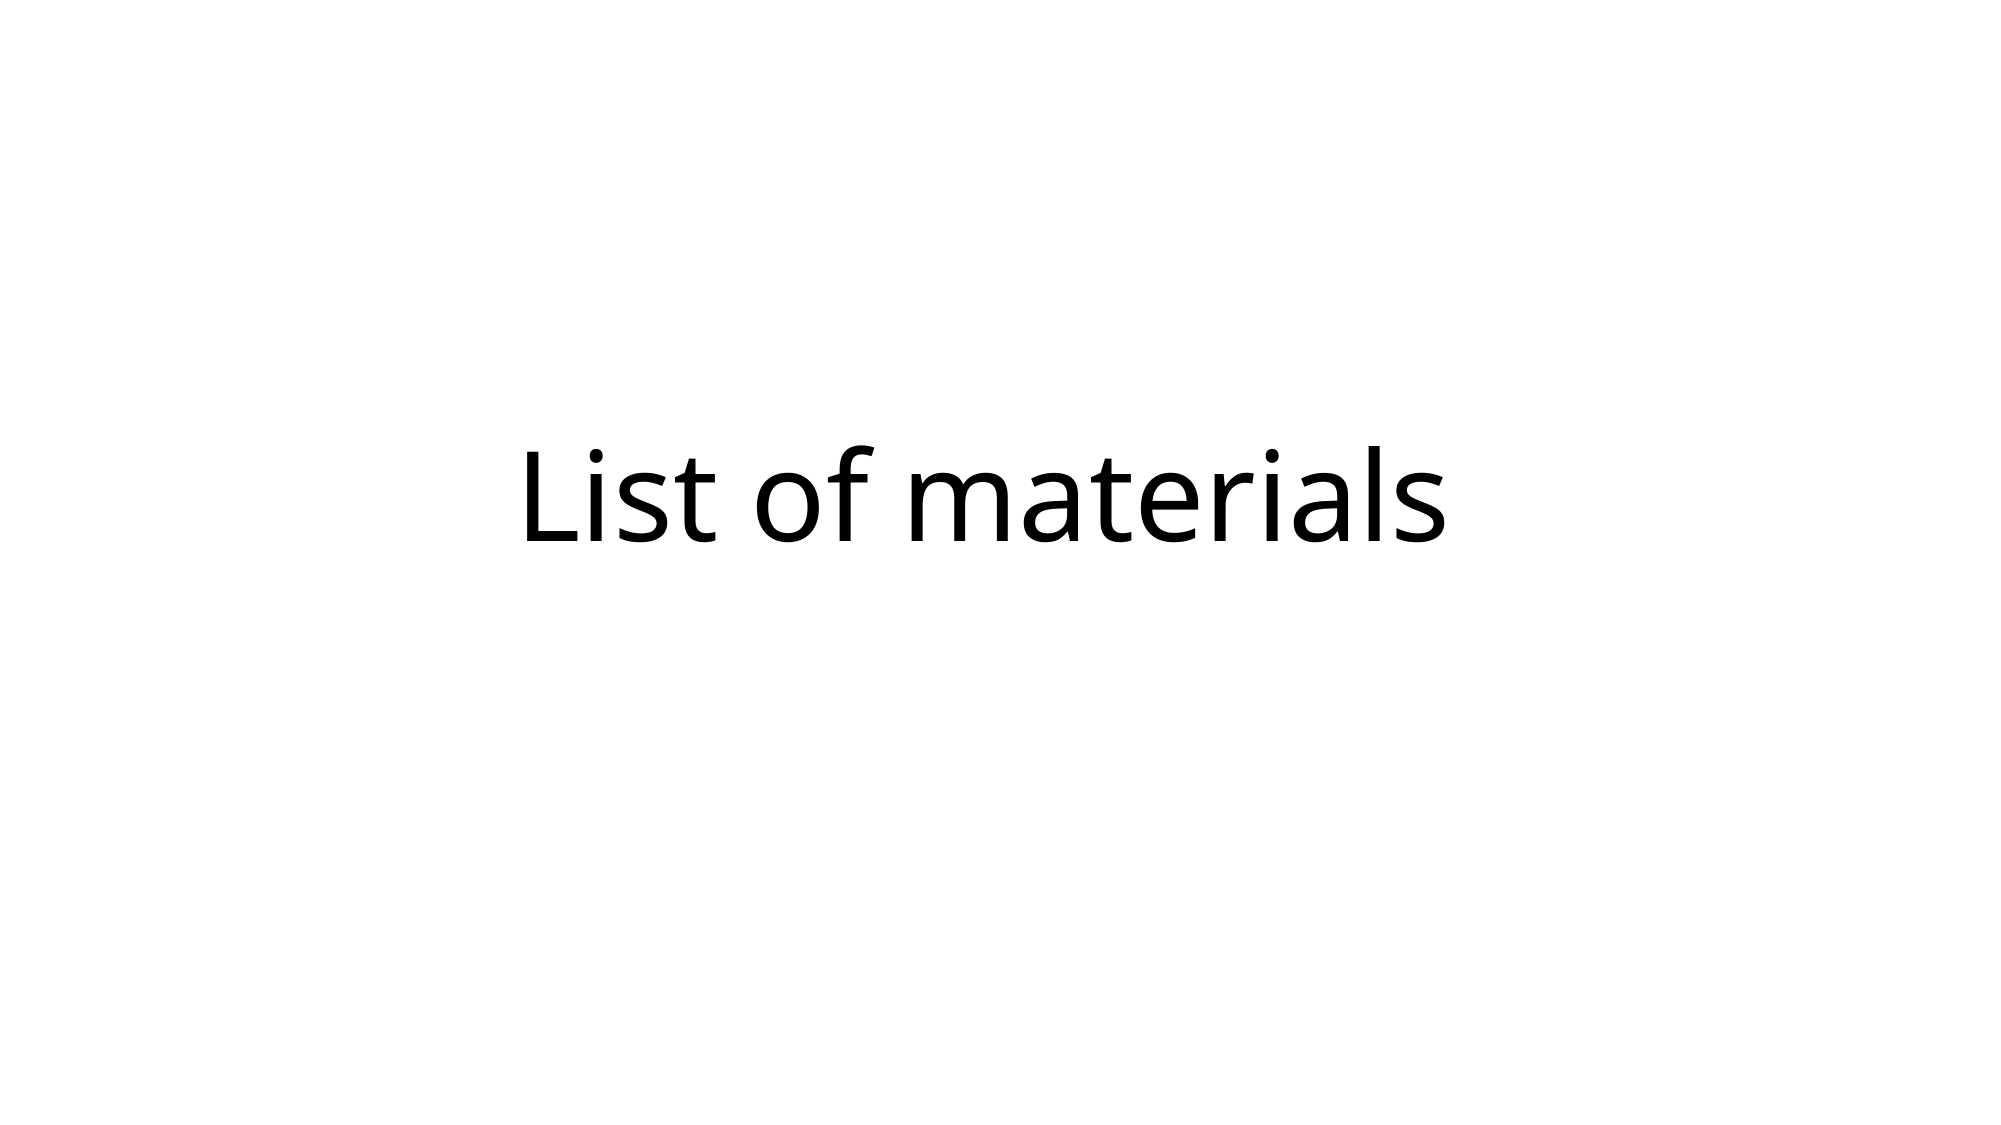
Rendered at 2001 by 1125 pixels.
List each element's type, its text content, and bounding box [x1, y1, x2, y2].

title List of materials [249, 184, 1750, 576]
